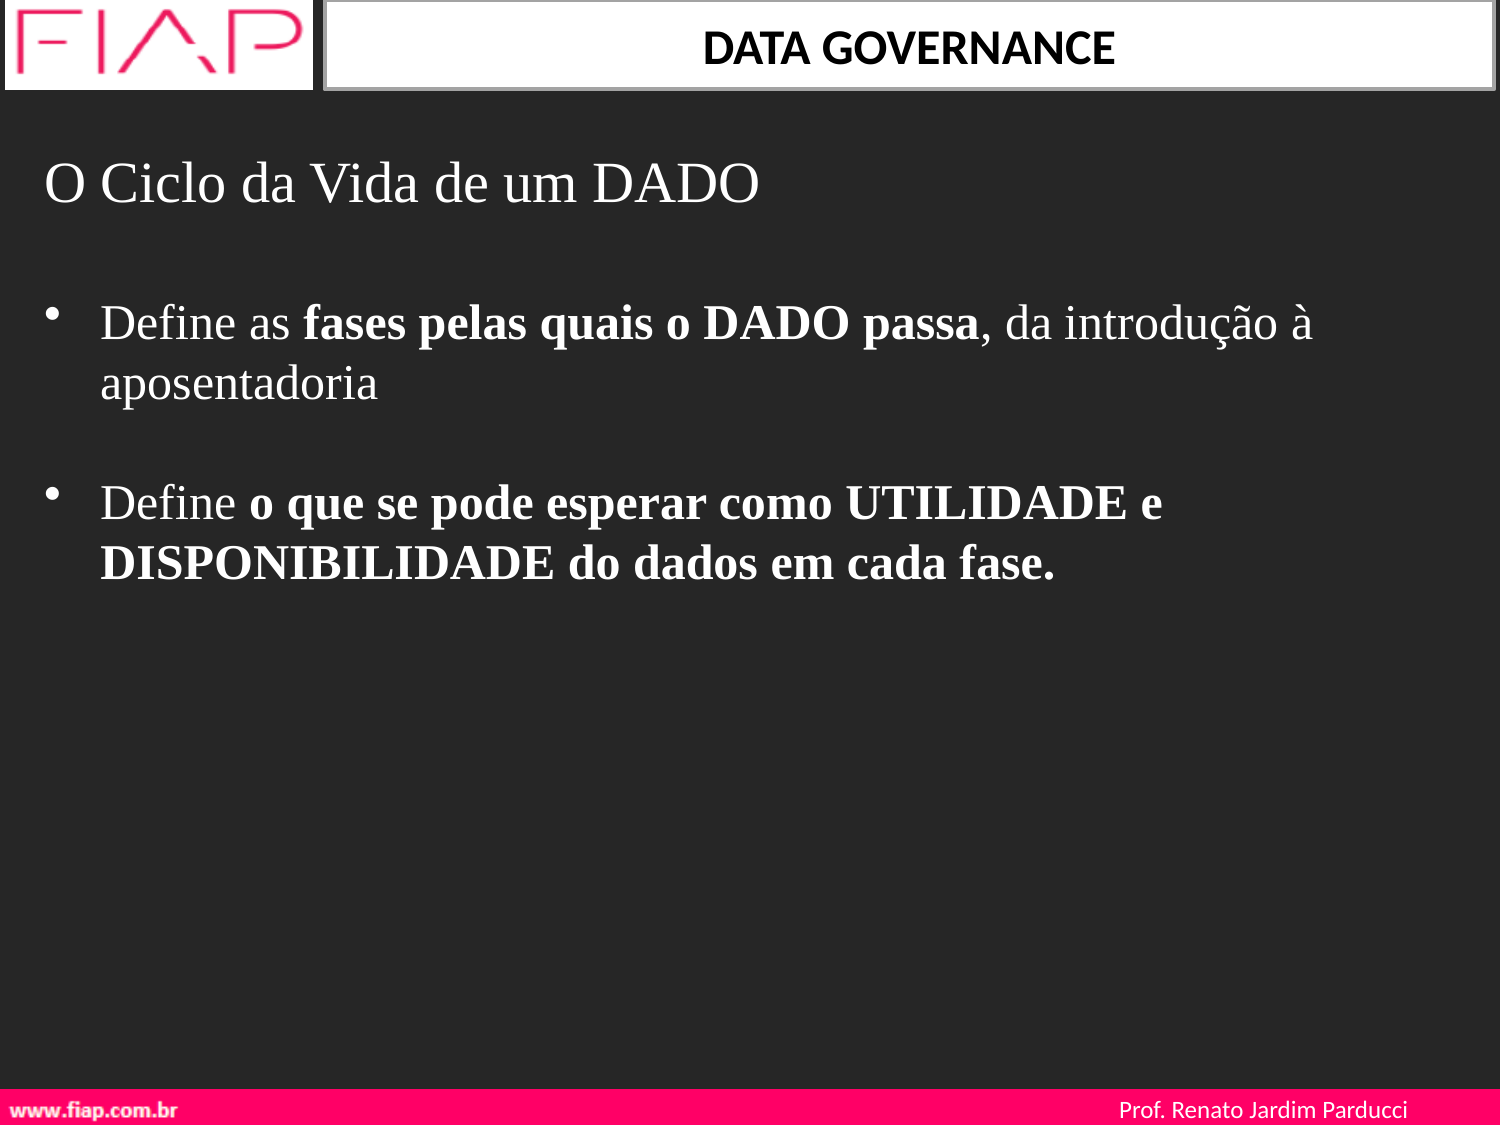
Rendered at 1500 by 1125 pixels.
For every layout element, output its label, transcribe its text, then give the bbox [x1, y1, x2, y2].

text_box Define as fases pelas quais o DADO passa, da introdução à aposentadoria Define o que se pode esperar como UTILIDADE e DISPONIBILIDADE do dados em cada fase. [29, 281, 1447, 597]
text_box O Ciclo da Vida de um DADO [29, 137, 1375, 222]
